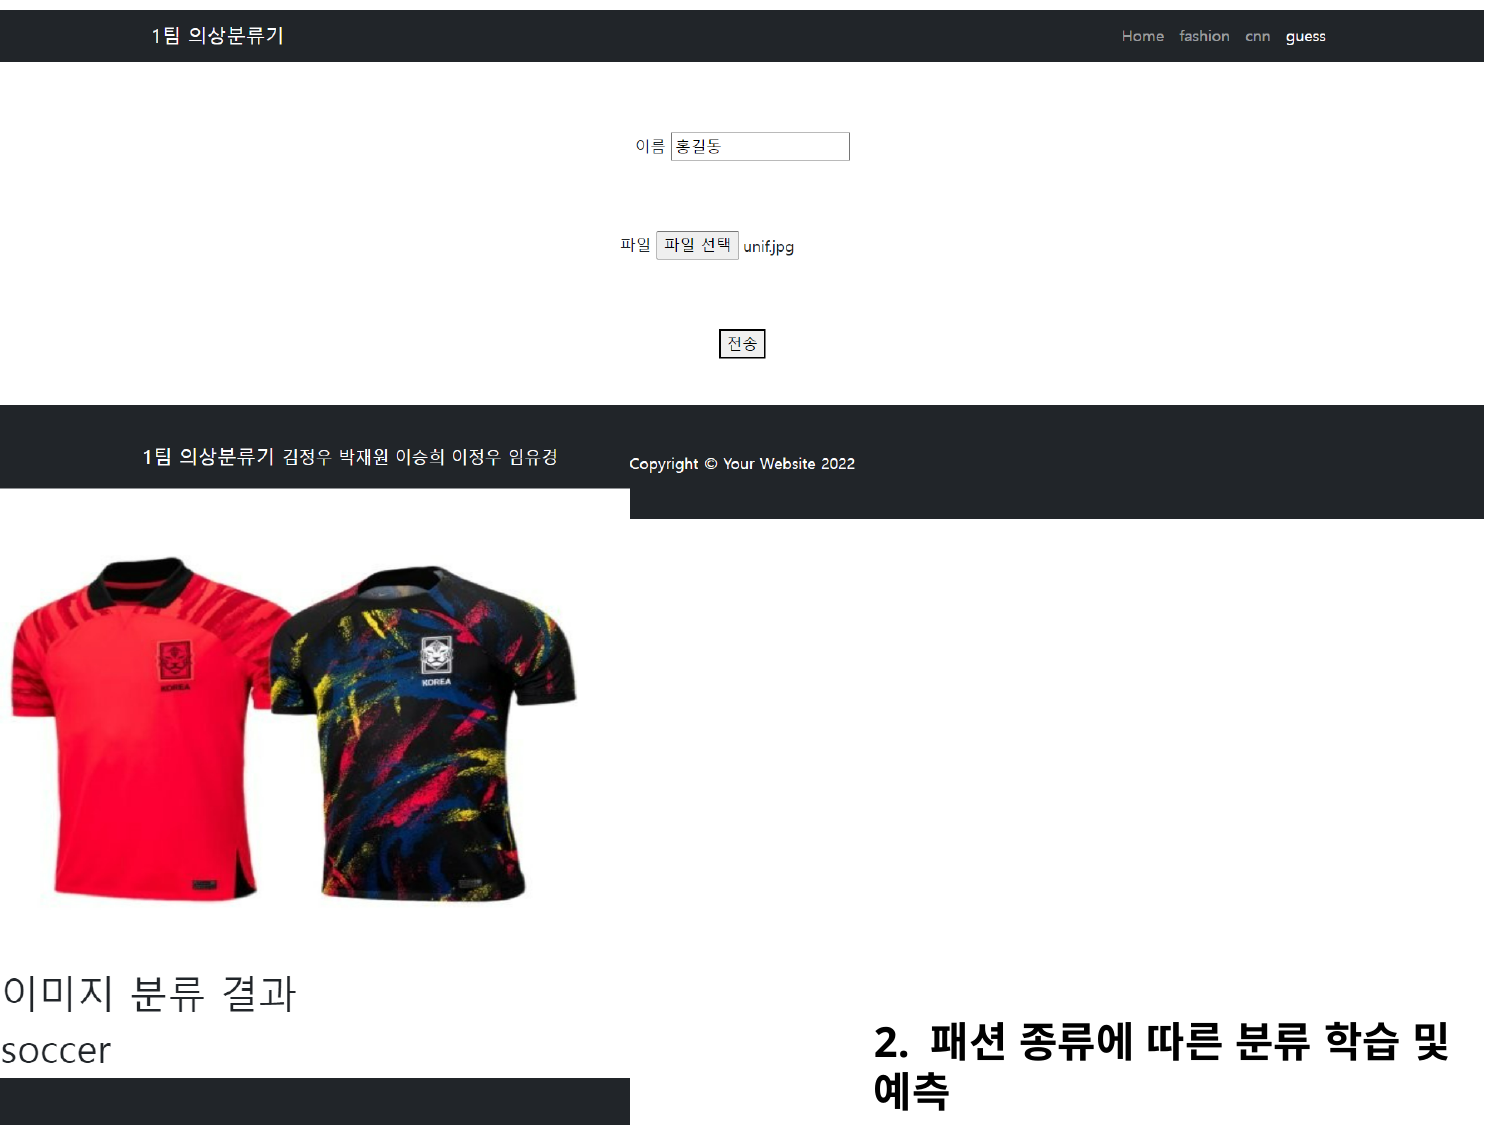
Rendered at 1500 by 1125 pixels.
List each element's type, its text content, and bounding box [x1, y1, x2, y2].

picture [0, 9, 1484, 1125]
text_box 2. 패션 종류에 따른 분류 학습 및 예측 [859, 1008, 1497, 1124]
